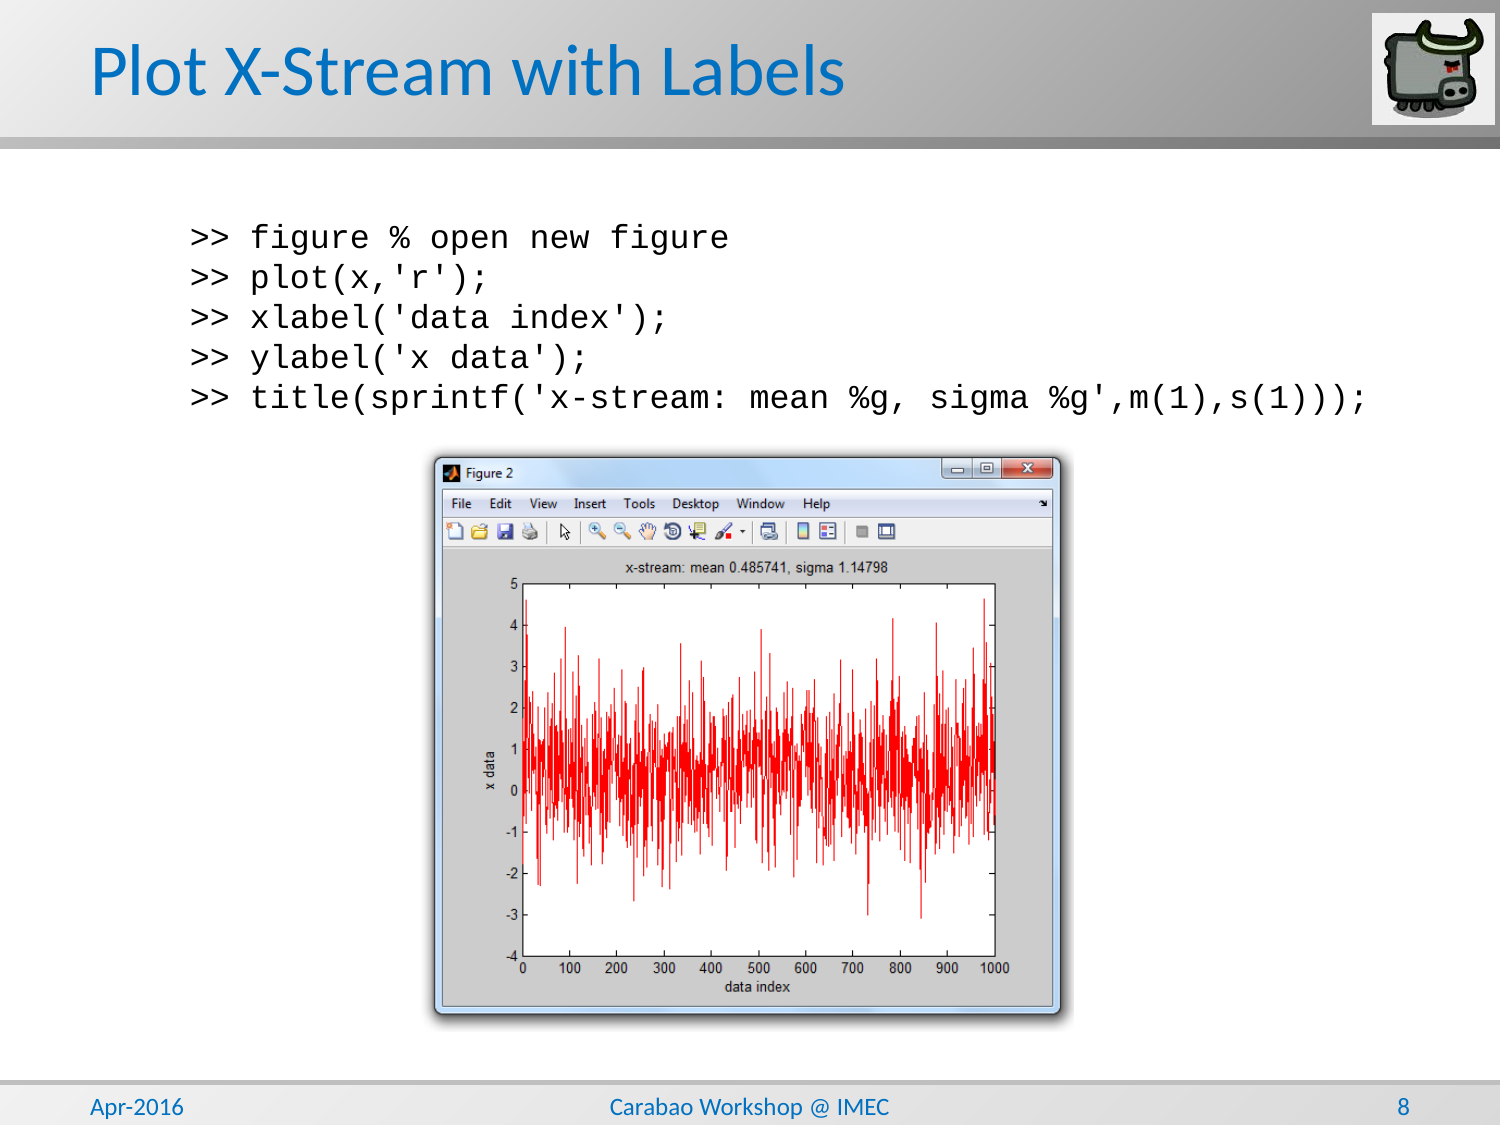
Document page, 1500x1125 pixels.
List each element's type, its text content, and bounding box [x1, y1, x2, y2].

text_box >> figure % open new figure >> plot(x,'r'); >> xlabel('data index'); >> ylabel('x data'); >> title(sprintf('x-stream: mean %g, sigma %g',m(1),s(1))); [100, 208, 1447, 423]
title Plot X-Stream with Labels [75, 14, 1327, 119]
picture [1372, 13, 1495, 125]
picture [418, 444, 1075, 1032]
slide_number 8 [1074, 1082, 1425, 1125]
slide_number Apr-2016 [75, 1082, 425, 1125]
footer Carabao Workshop @ IMEC [512, 1082, 988, 1125]
